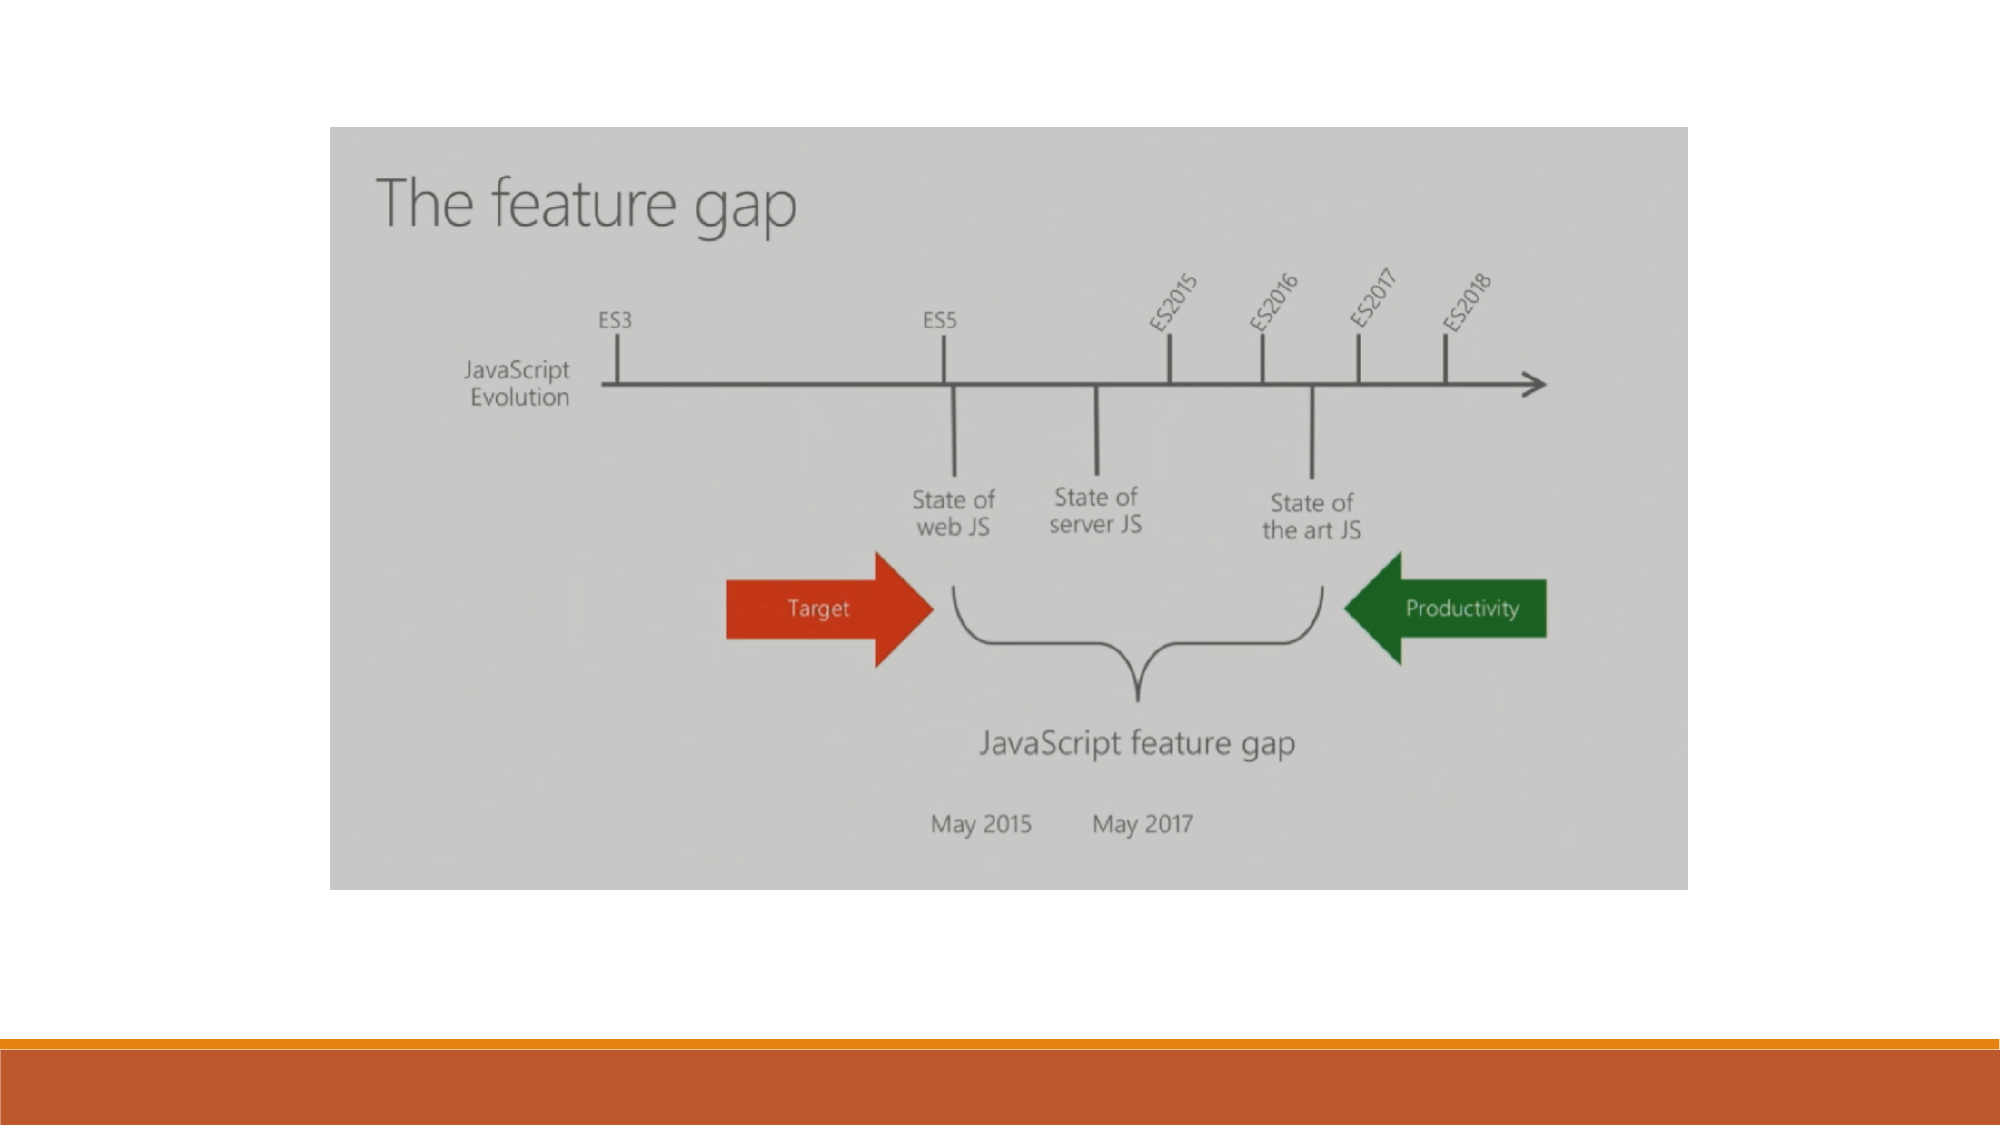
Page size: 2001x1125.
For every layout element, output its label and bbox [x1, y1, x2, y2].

picture [329, 127, 1688, 891]
